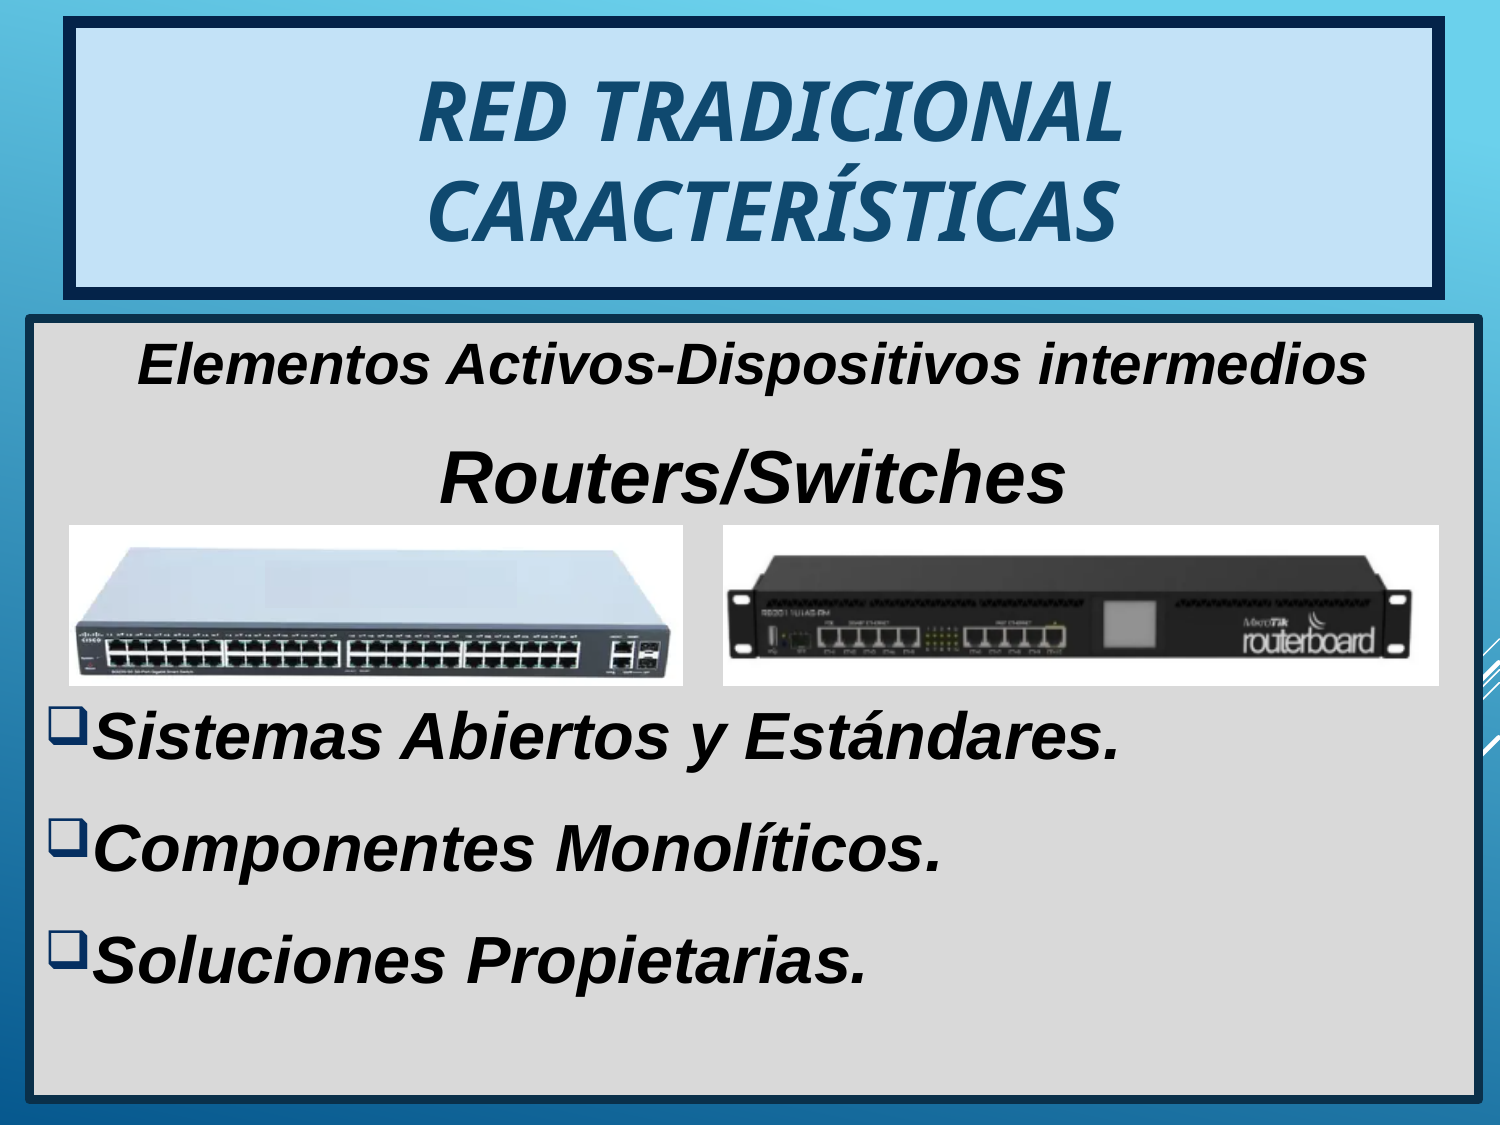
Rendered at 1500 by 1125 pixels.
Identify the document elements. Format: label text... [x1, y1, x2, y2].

list Elementos Activos-Dispositivos intermedios Routers/Switches Sistemas Abiertos y Estándares. Componentes Monolíticos. Soluciones Propietarias. [29, 318, 1479, 1100]
title Red Tradicional características [69, 22, 1439, 294]
text_box [200, 25, 1277, 253]
picture [722, 524, 1439, 687]
picture [69, 524, 684, 687]
